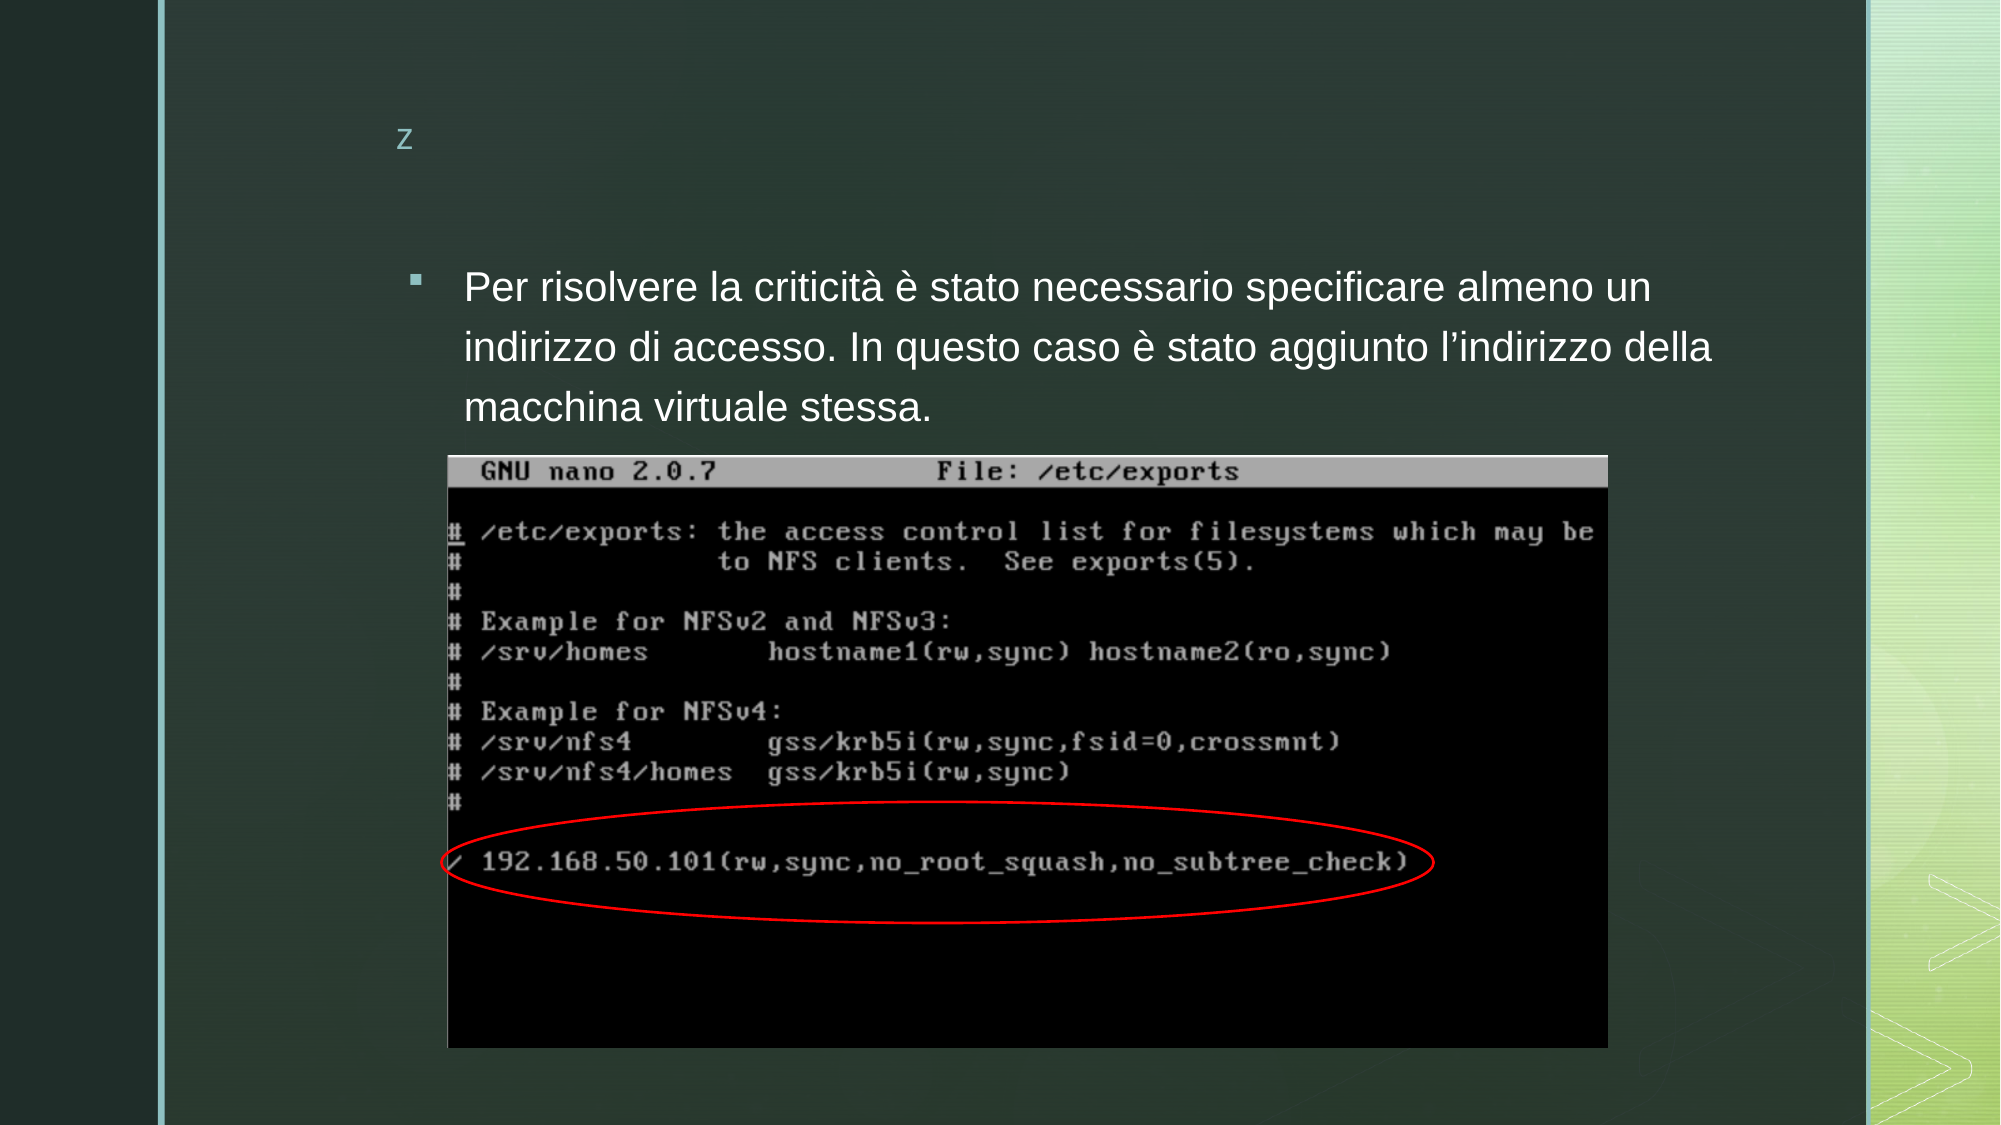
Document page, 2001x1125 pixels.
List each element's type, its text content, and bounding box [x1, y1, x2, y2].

text_box [440, 851, 447, 874]
picture [447, 454, 1608, 1048]
list Per risolvere la criticità è stato necessario specificare almeno un indirizzo di accesso. In questo caso è stato aggiunto l’indirizzo della macchina virtuale stessa. [392, 201, 1734, 478]
picture [1871, 0, 2001, 1125]
